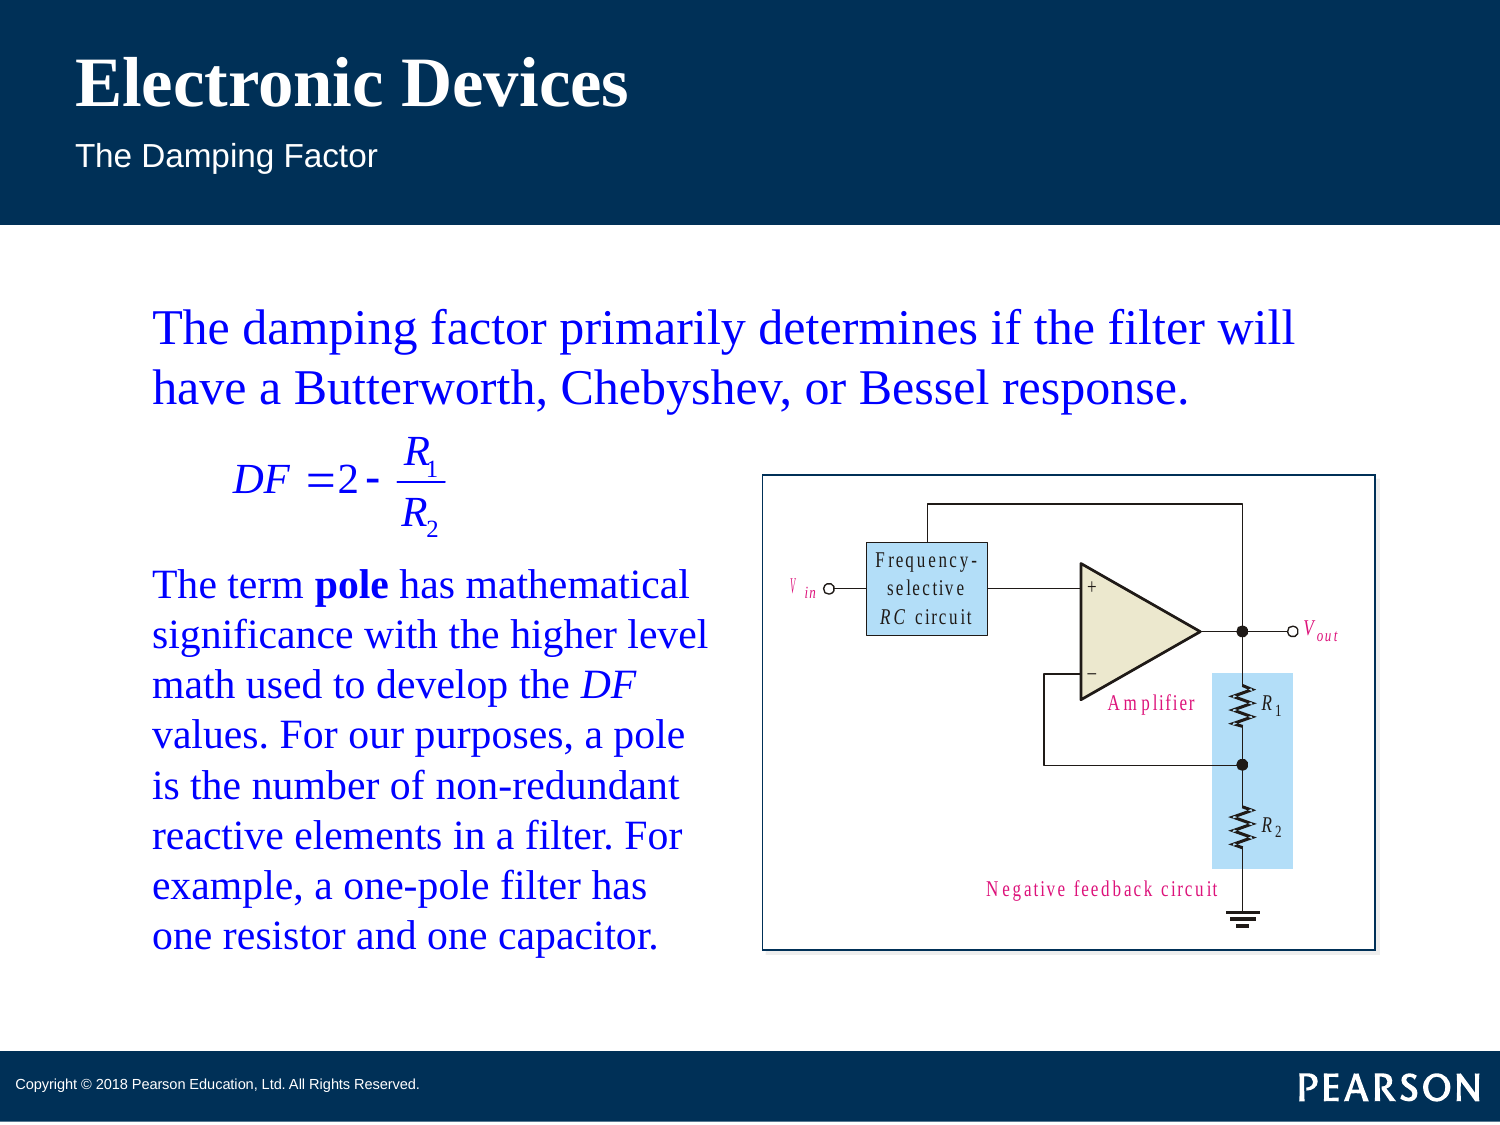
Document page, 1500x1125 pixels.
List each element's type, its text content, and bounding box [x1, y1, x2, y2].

text_box [762, 474, 1375, 950]
title Electronic Devices [75, 35, 1425, 133]
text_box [787, 499, 1343, 932]
text_box The term pole has mathematical significance with the higher level math used to develop the DF values. For our purposes, a pole is the number of non-redundant reactive elements in a filter. For example, a one-pole filter has one resistor and one capacitor. [137, 549, 725, 965]
list The Damping Factor [75, 133, 1425, 200]
text_box The damping factor primarily determines if the filter will have a Butterworth, Chebyshev, or Bessel response. [137, 287, 1363, 423]
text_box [224, 424, 455, 548]
